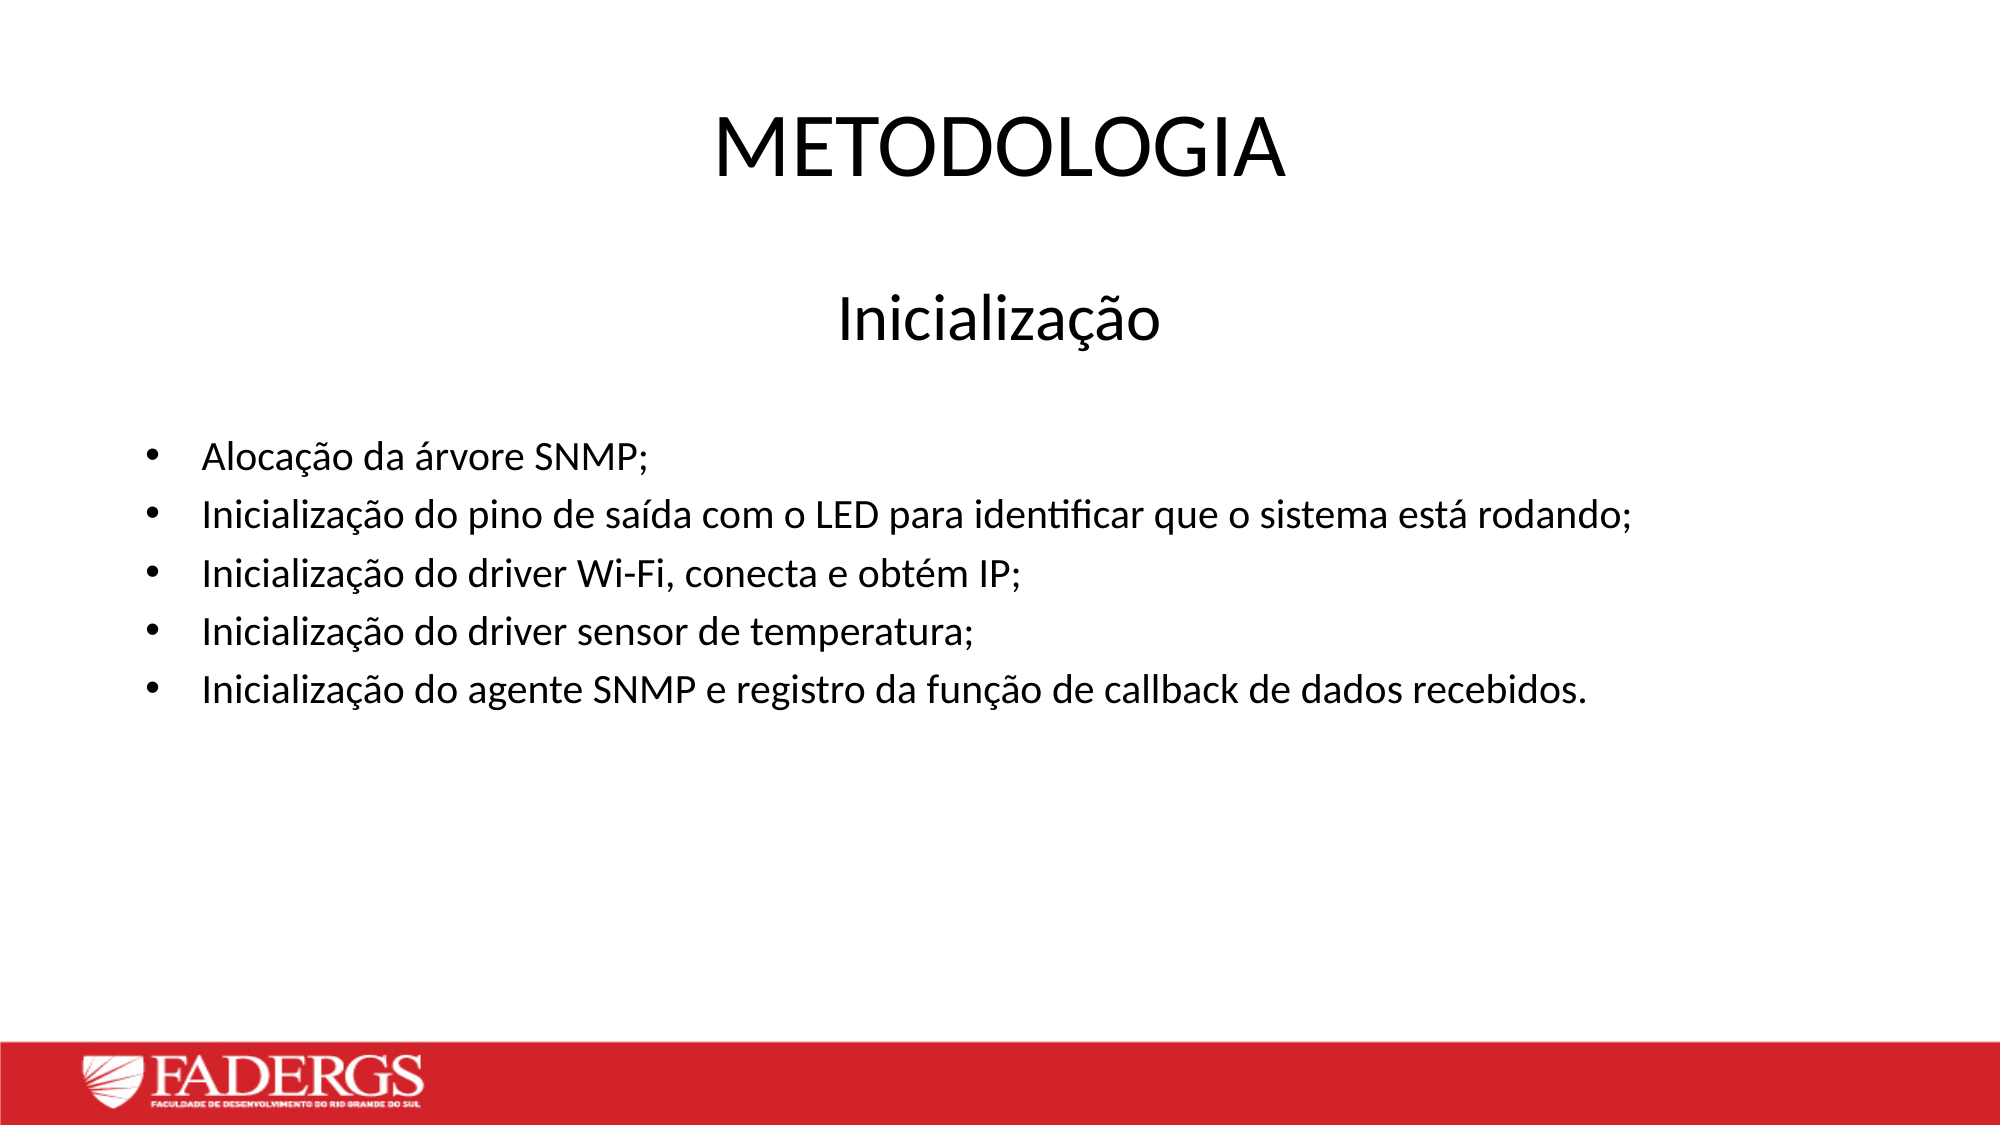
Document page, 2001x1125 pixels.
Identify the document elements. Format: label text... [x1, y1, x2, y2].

picture [0, 0, 2000, 1125]
text_box Alocação da árvore SNMP; Inicialização do pino de saída com o LED para identificar que o sistema está rodando; Inicialização do driver Wi-Fi, conecta e obtém IP; Inicialização do driver sensor de temperatura; Inicialização do agente SNMP e registro da função de callback de dados recebidos. [129, 420, 1871, 755]
text_box METODOLOGIA [129, 71, 1871, 209]
text_box Inicialização [822, 266, 1178, 362]
